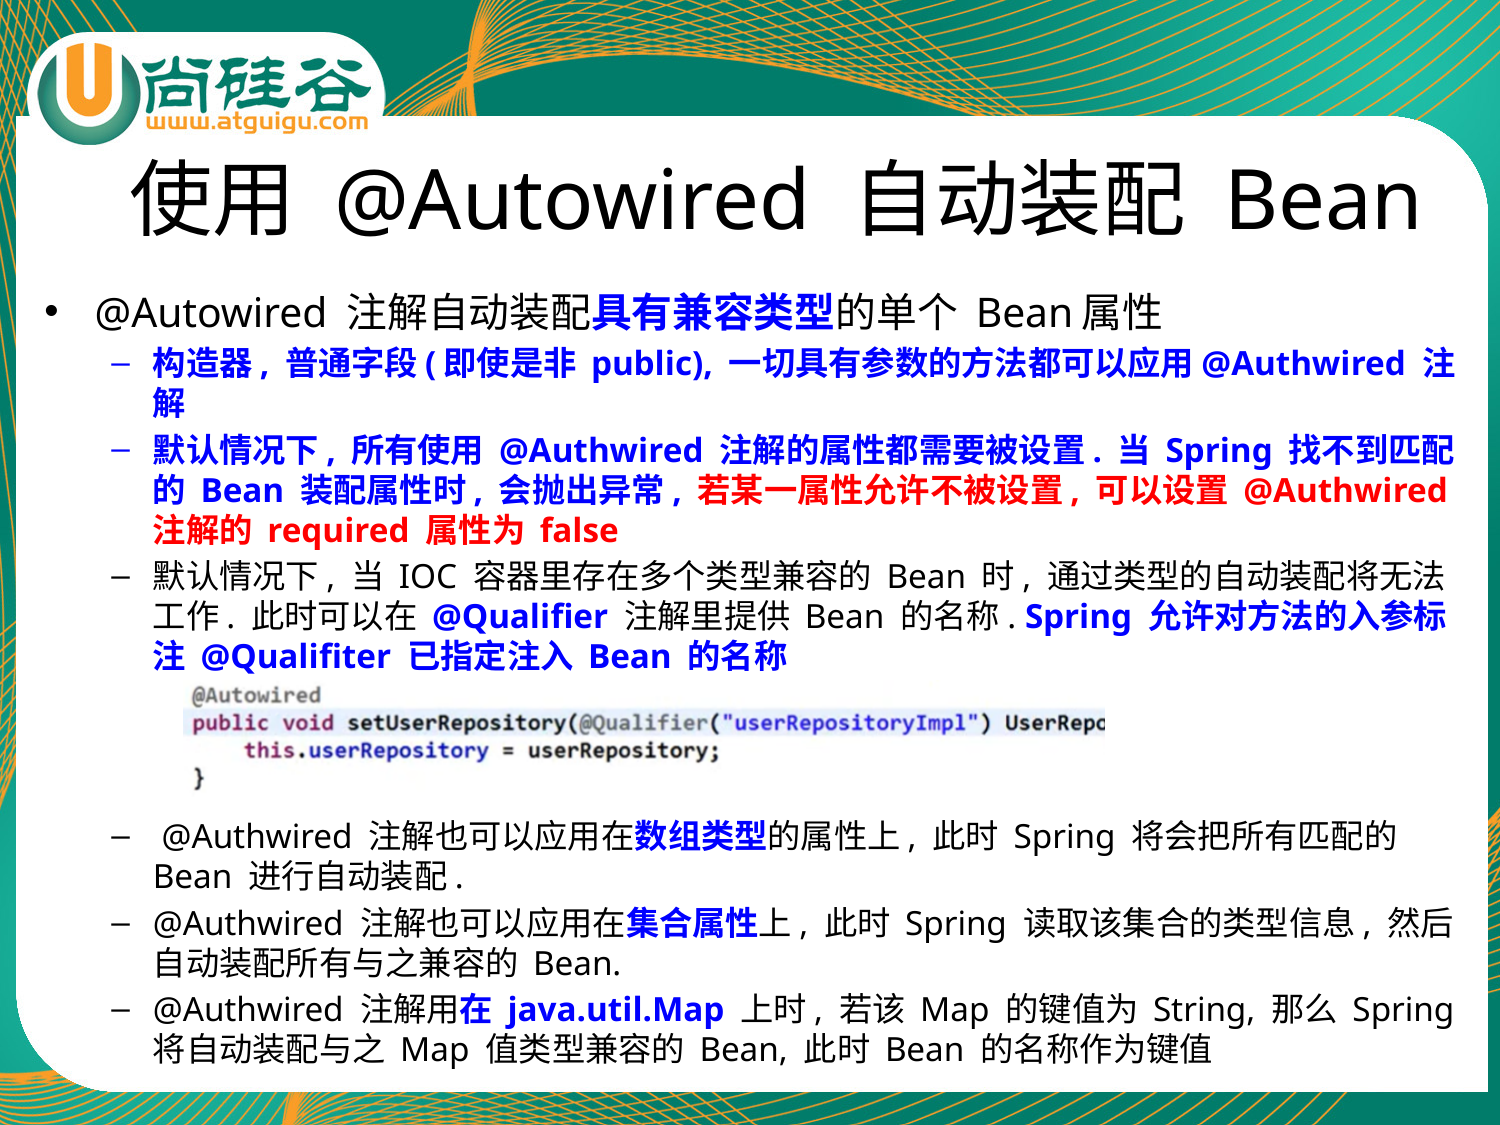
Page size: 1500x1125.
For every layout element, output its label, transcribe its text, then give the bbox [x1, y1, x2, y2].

list @Autowired 注解自动装配具有兼容类型的单个 Bean属性 构造器, 普通字段(即使是非 public), 一切具有参数的方法都可以应用@Authwired 注解 默认情况下, 所有使用 @Authwired 注解的属性都需要被设置. 当 Spring 找不到匹配的 Bean 装配属性时, 会抛出异常, 若某一属性允许不被设置, 可以设置 @Authwired 注解的 required 属性为 false 默认情况下, 当 IOC 容器里存在多个类型兼容的 Bean 时, 通过类型的自动装配将无法工作. 此时可以在 @Qualifier 注解里提供 Bean 的名称. Spring 允许对方法的入参标注 @Qualifiter 已指定注入 Bean 的名称 @Authwired 注解也可以应用在数组类型的属性上, 此时 Spring 将会把所有匹配的 Bean 进行自动装配. @Authwired 注解也可以应用在集合属性上, 此时 Spring 读取该集合的类型信息, 然后自动装配所有与之兼容的 Bean. @Authwired 注解用在 java.util.Map 上时, 若该 Map 的键值为 String, 那么 Spring 将自动装配与之 Map 值类型兼容的 Bean, 此时 Bean 的名称作为键值 [29, 278, 1471, 1083]
title 使用 @Autowired 自动装配 Bean [93, 78, 1459, 278]
picture [0, 0, 1500, 1125]
